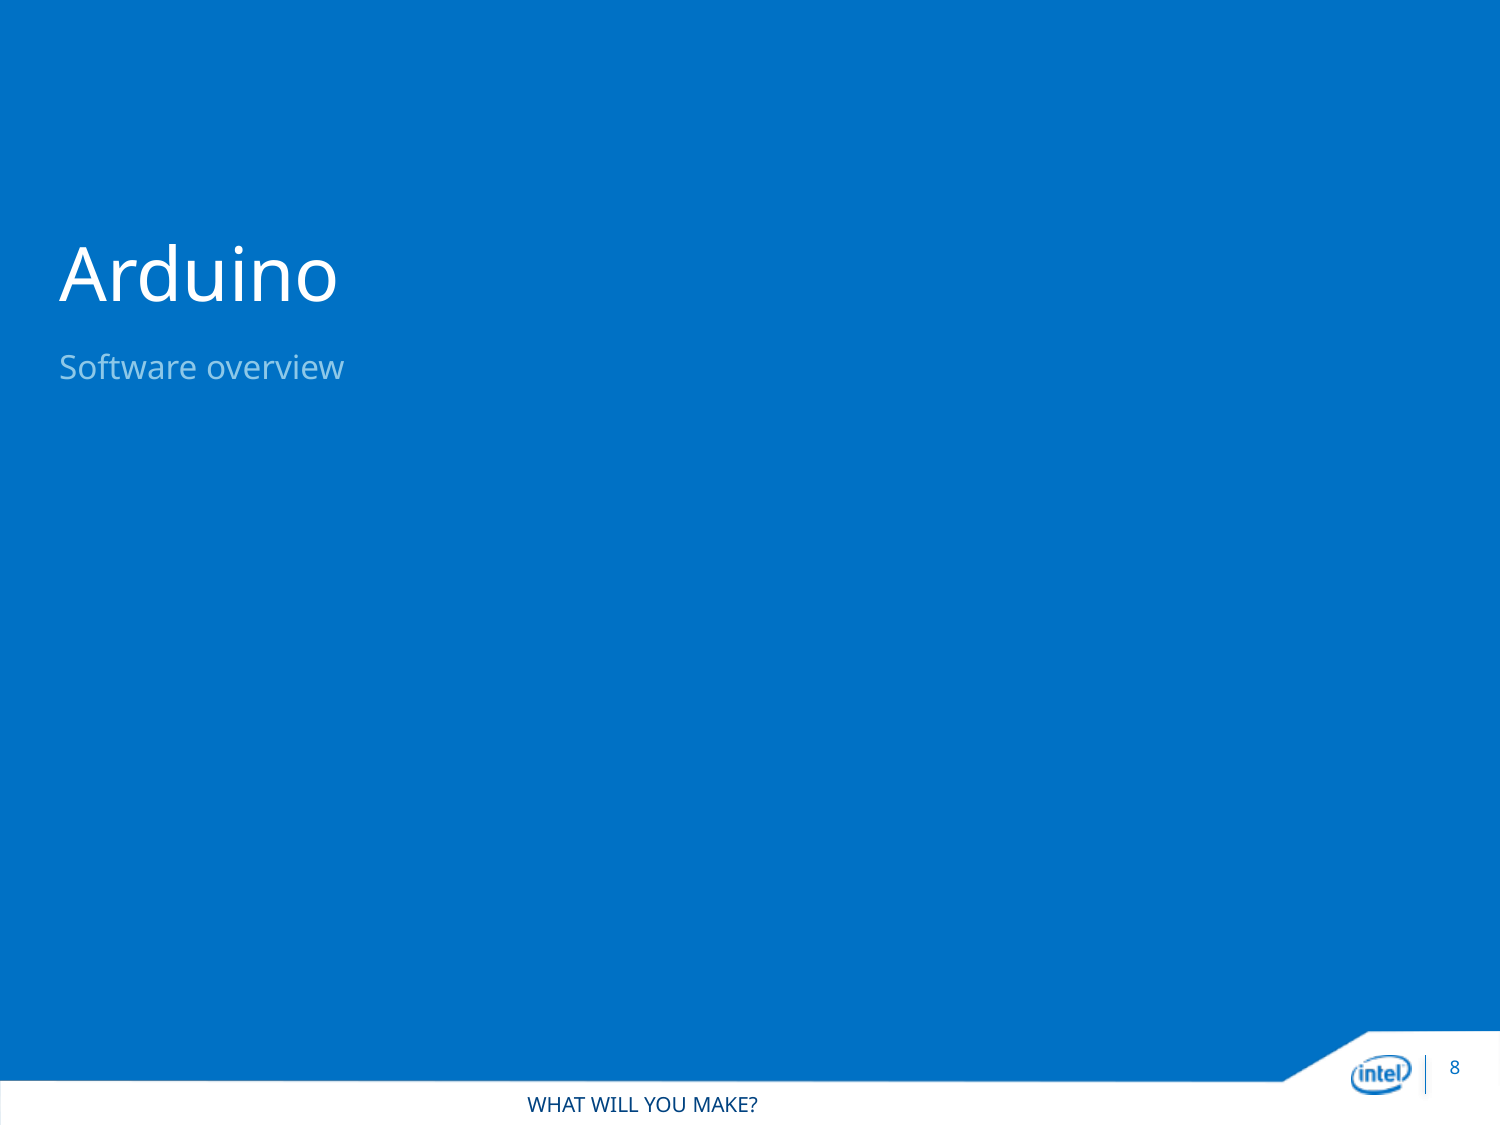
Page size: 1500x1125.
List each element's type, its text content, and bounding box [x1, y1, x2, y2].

title Arduino [59, 93, 1335, 317]
picture [0, 1031, 1500, 1125]
list Software overview [59, 346, 1335, 593]
